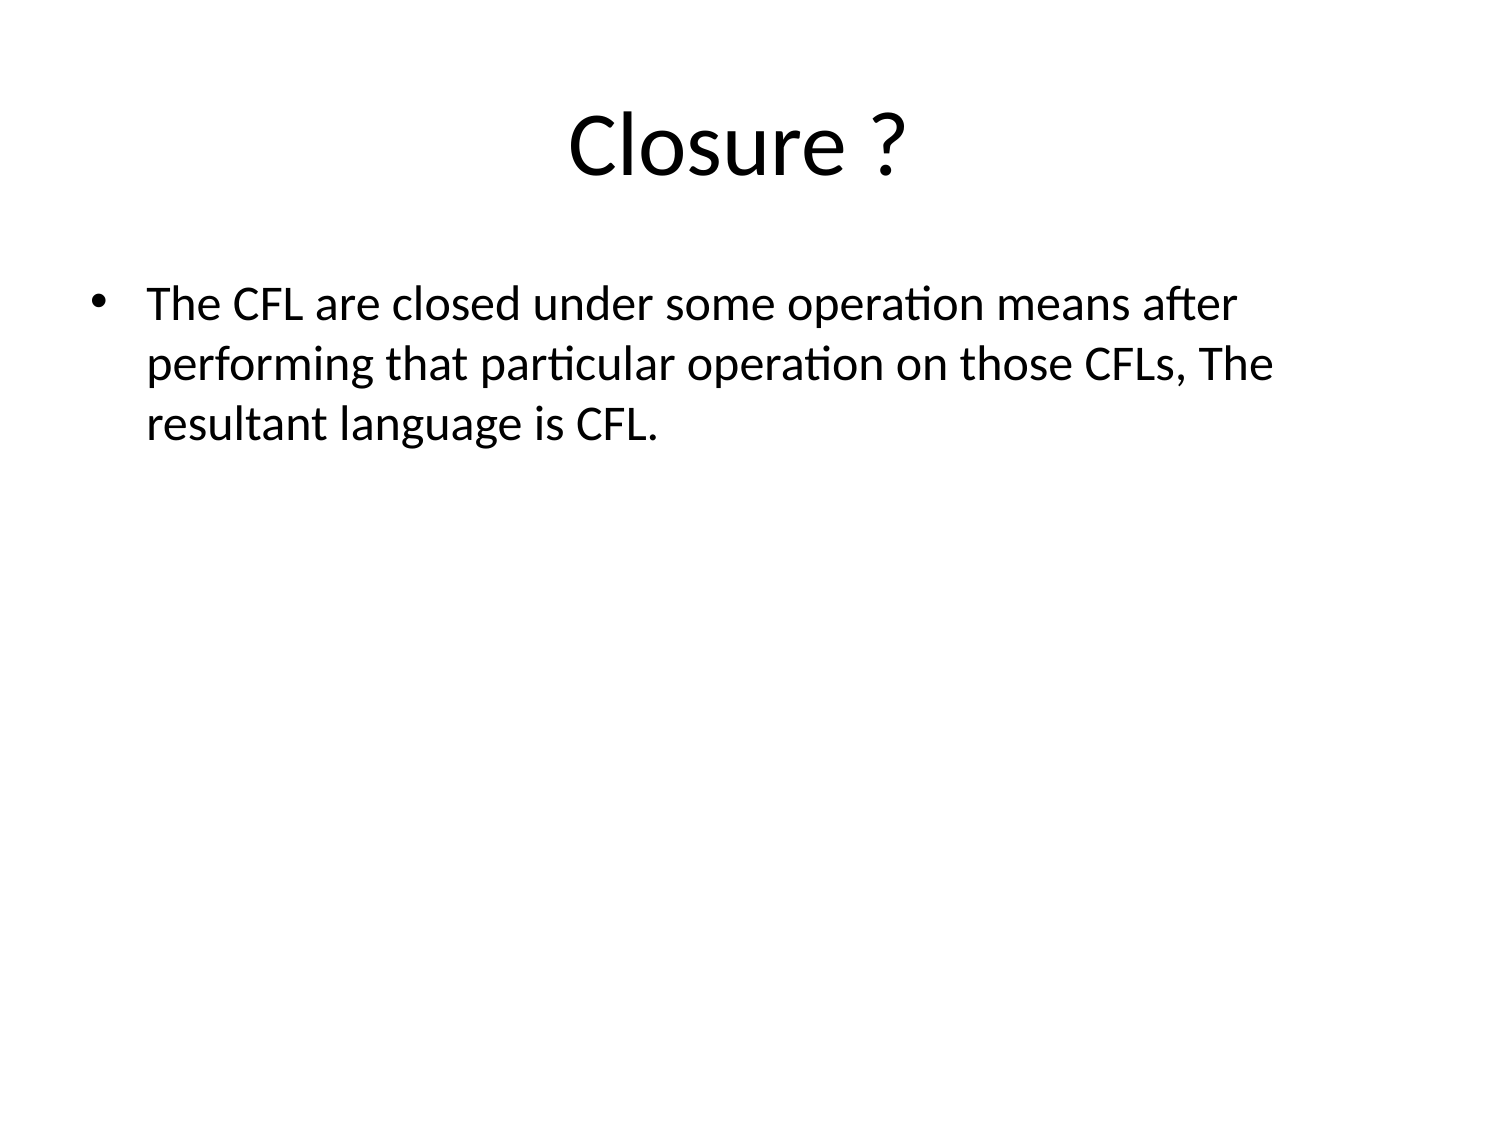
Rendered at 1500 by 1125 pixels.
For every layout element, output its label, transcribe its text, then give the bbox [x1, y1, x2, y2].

title Closure ? [75, 45, 1425, 233]
list The CFL are closed under some operation means after performing that particular operation on those CFLs, The resultant language is CFL. [75, 262, 1425, 1005]
